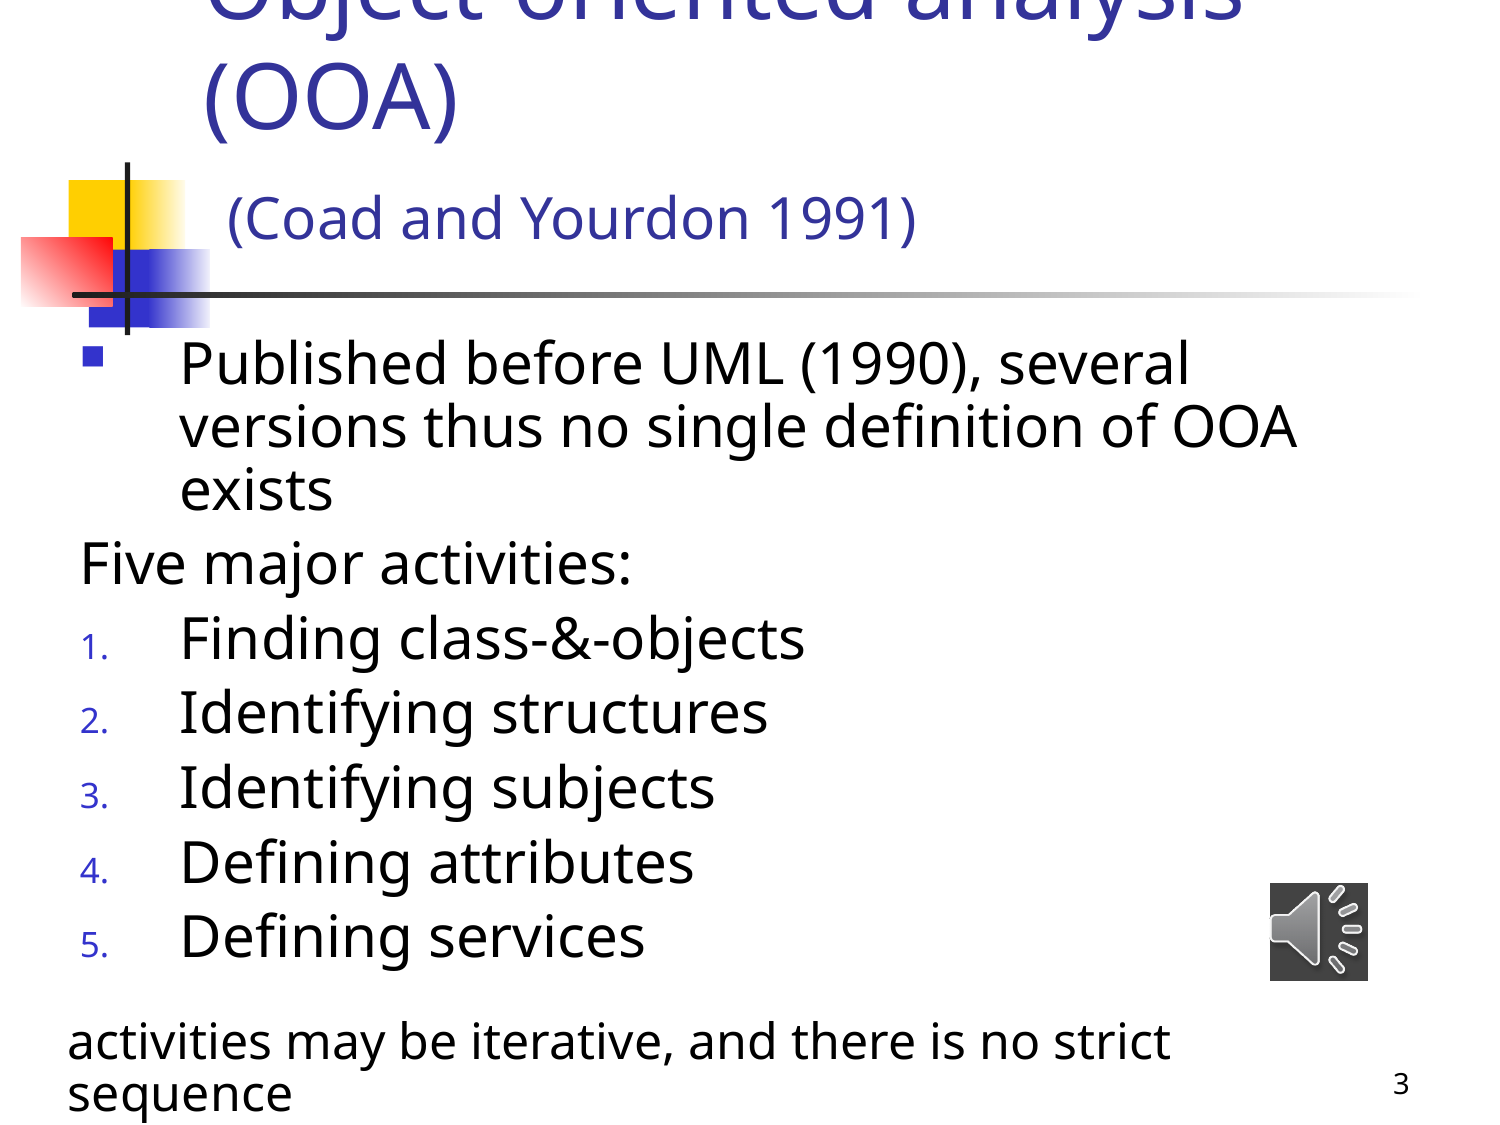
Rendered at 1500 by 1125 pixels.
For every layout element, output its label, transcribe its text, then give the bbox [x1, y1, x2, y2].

title Object-oriented analysis (OOA) (Coad and Yourdon 1991) [188, 78, 1500, 266]
picture [1268, 882, 1369, 983]
slide_number 3 [1388, 1037, 1425, 1113]
list Published before UML (1990), several versions thus no single definition of OOA exists Five major activities: Finding class-&-objects Identifying structures Identifying subjects Defining attributes Defining services [64, 326, 1388, 1002]
text_box activities may be iterative, and there is no strict sequence [53, 1011, 1388, 1125]
